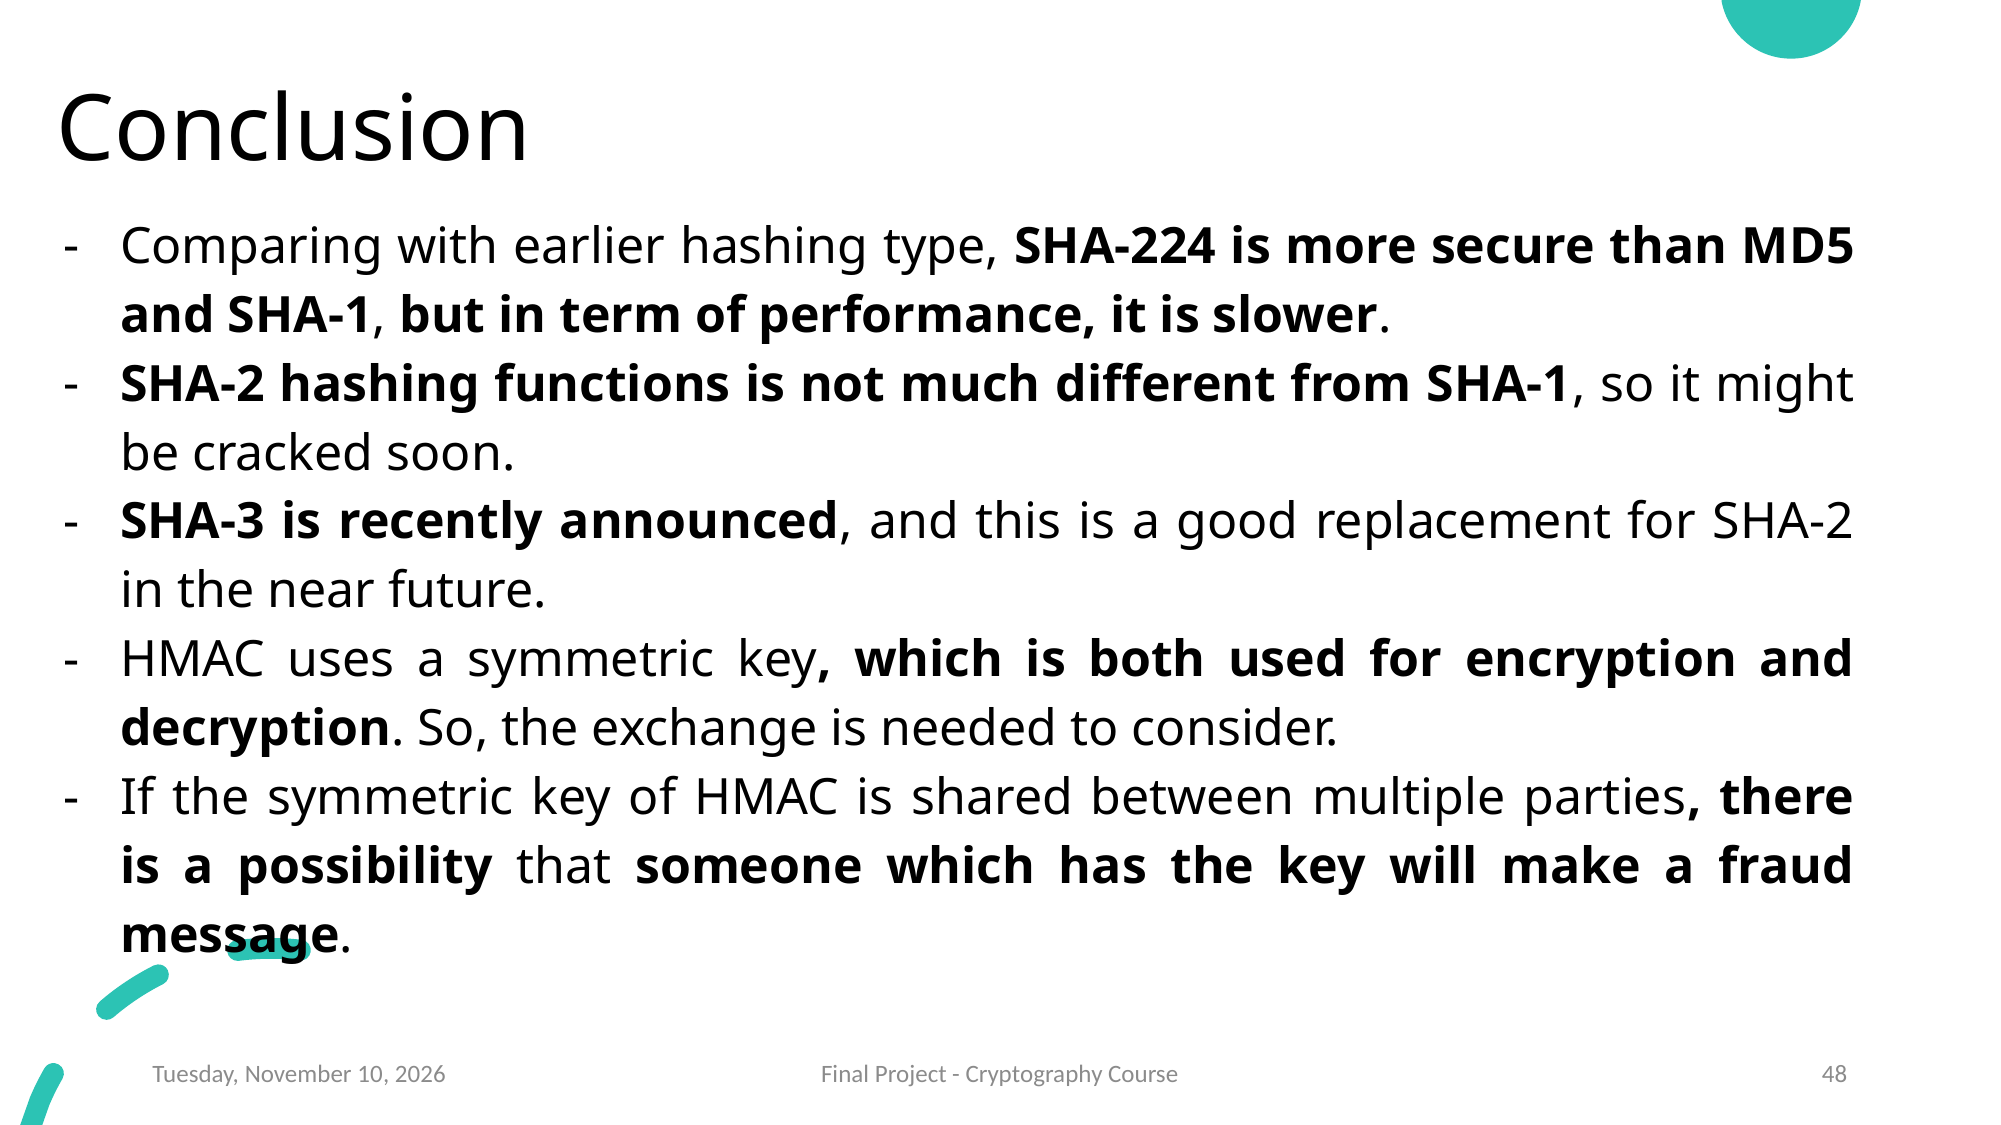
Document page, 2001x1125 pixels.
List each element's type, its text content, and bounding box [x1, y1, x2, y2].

text_box Comparing with earlier hashing type, SHA-224 is more secure than MD5 and SHA-1, but in term of performance, it is slower. SHA-2 hashing functions is not much different from SHA-1, so it might be cracked soon. SHA-3 is recently announced, and this is a good replacement for SHA-2 in the near future. HMAC uses a symmetric key, which is both used for encryption and decryption. So, the exchange is needed to consider. If the symmetric key of HMAC is shared between multiple parties, there is a possibility that someone which has the key will make a fraud message. [48, 196, 1870, 971]
title Conclusion [41, 22, 1767, 240]
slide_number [137, 1042, 588, 1103]
slide_number 48 [1412, 1042, 1863, 1103]
footer Final Project - Cryptography Course [662, 1042, 1338, 1103]
